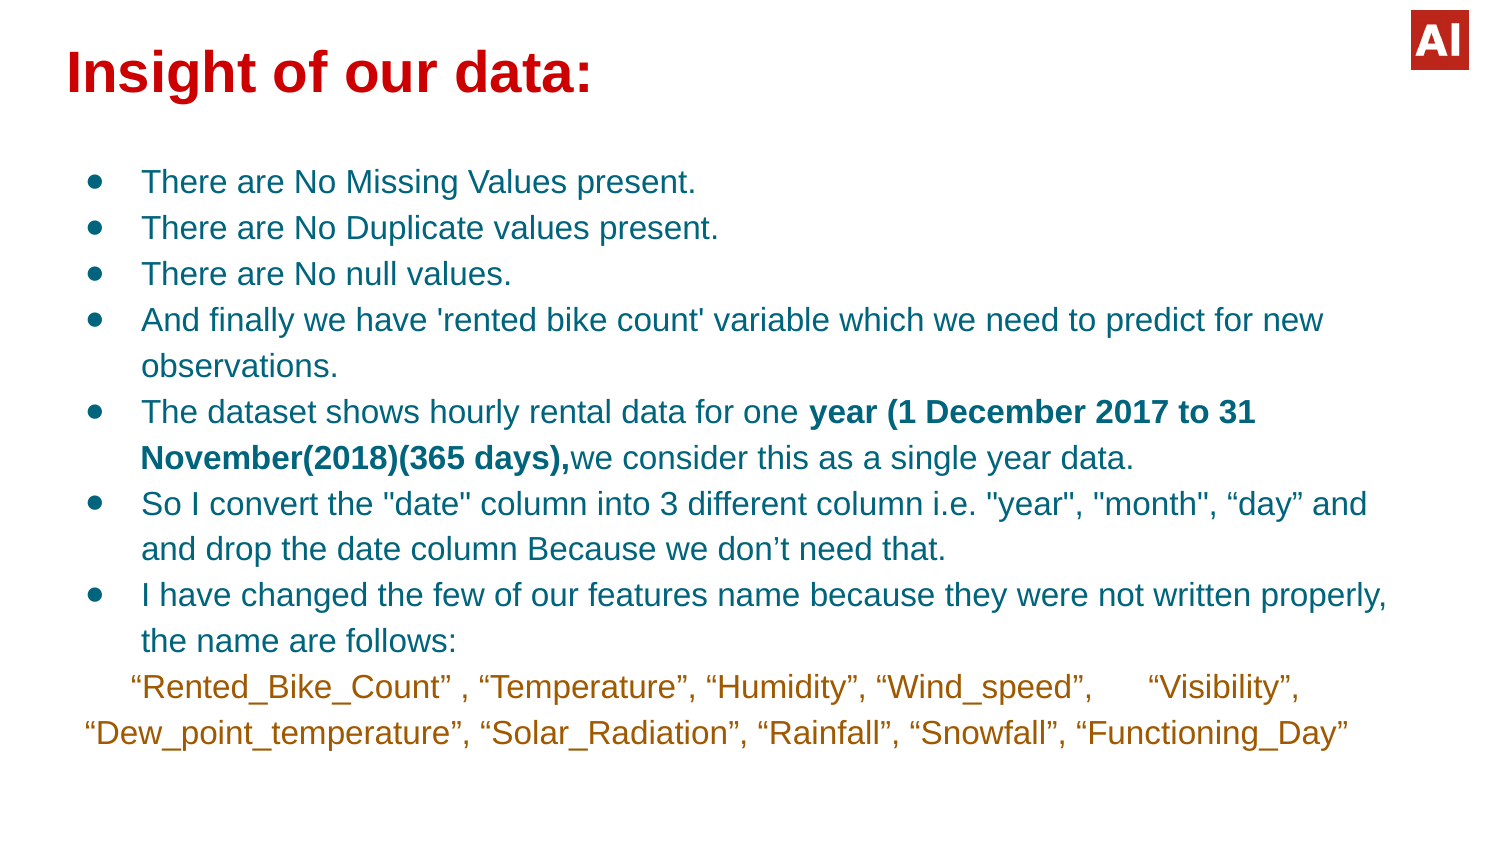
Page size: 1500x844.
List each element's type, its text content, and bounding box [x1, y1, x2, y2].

list There are No Missing Values present. There are No Duplicate values present. There are No null values. And finally we have 'rented bike count' variable which we need to predict for new observations. The dataset shows hourly rental data for one year (1 December 2017 to 31 November(2018)(365 days),we consider this as a single year data. So I convert the "date" column into 3 different column i.e. "year", "month", “day” and and drop the date column Because we don’t need that. I have changed the few of our features name because they were not written properly, the name are follows: “Rented_Bike_Count” , “Temperature”, “Humidity”, “Wind_speed”, “Visibility”, “Dew_point_temperature”, “Solar_Radiation”, “Rainfall”, “Snowfall”, “Functioning_Day” [51, 139, 1449, 795]
picture [1411, 10, 1469, 70]
title Insight of our data: [51, 19, 1449, 114]
